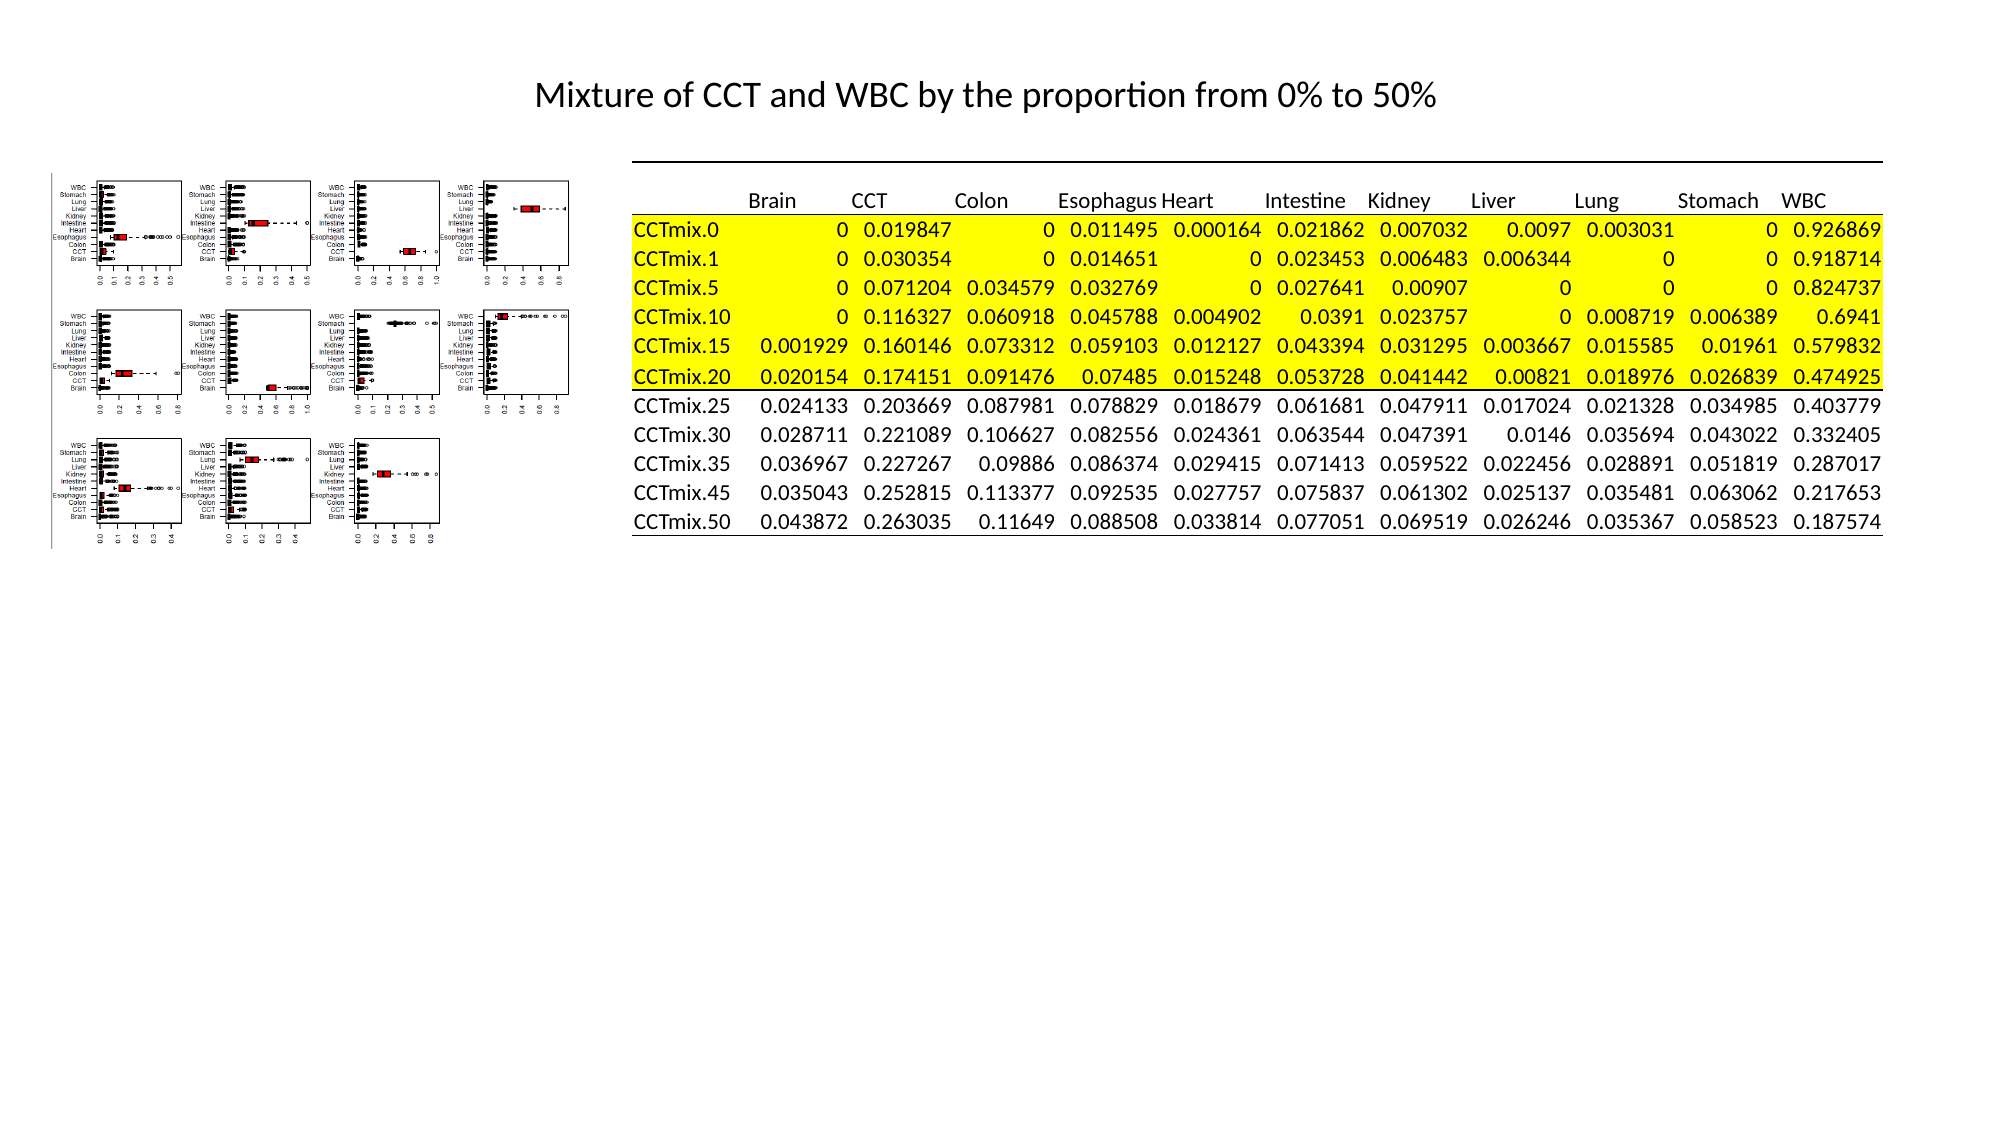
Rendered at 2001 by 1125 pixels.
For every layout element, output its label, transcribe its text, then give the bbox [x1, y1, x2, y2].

table_cell 0.026839 [1676, 360, 1780, 389]
table_cell 0.003667 [1470, 331, 1573, 360]
table_cell 0 [953, 215, 1057, 244]
table_cell 0.073312 [953, 331, 1057, 360]
table_cell 0 [1573, 273, 1676, 302]
table_cell 0 [1160, 244, 1263, 273]
table_cell CCTmix.5 [632, 273, 747, 302]
table_cell 0.086374 [1057, 448, 1160, 477]
table_cell 0.015248 [1160, 360, 1263, 389]
table_cell 0.060918 [953, 302, 1057, 331]
table_cell 0.053728 [1263, 360, 1366, 389]
table_cell 0.012127 [1160, 331, 1263, 360]
table_cell 0 [1676, 215, 1780, 244]
table_cell 0 [747, 302, 850, 331]
table_cell 0.082556 [1057, 419, 1160, 448]
table_header Intestine [1263, 163, 1366, 214]
table_cell 0 [747, 215, 850, 244]
table_header Colon [953, 163, 1057, 214]
table_cell 0.027641 [1263, 273, 1366, 302]
table_cell 0.003031 [1573, 215, 1676, 244]
table_cell 0 [1573, 244, 1676, 273]
table_cell CCTmix.10 [632, 302, 747, 331]
table_cell 0 [1676, 244, 1780, 273]
table_cell 0.07485 [1057, 360, 1160, 389]
table_cell 0 [953, 244, 1057, 273]
table_cell 0.059103 [1057, 331, 1160, 360]
table_cell CCTmix.1 [632, 244, 747, 273]
picture [51, 173, 585, 549]
table_cell 0 [1676, 273, 1780, 302]
table_cell CCTmix.0 [632, 215, 747, 244]
table_cell 0.00907 [1366, 273, 1470, 302]
table_header Brain [747, 163, 850, 214]
table_cell 0.403779 [1780, 391, 1883, 419]
table_header Stomach [1676, 163, 1780, 214]
table_cell 0.579832 [1780, 331, 1883, 360]
table_header Lung [1573, 163, 1676, 214]
table_cell 0.069519 [1366, 506, 1470, 535]
table_cell 0.063062 [1676, 477, 1780, 506]
table_cell 0.043022 [1676, 419, 1780, 448]
table_cell 0.018976 [1573, 360, 1676, 389]
table_cell 0.058523 [1676, 506, 1780, 535]
table_cell 0.092535 [1057, 477, 1160, 506]
table_cell 0.227267 [850, 448, 953, 477]
table_cell 0.077051 [1263, 506, 1366, 535]
table_cell 0.007032 [1366, 215, 1470, 244]
table_cell 0.174151 [850, 360, 953, 389]
table_cell 0.023453 [1263, 244, 1366, 273]
table_cell 0.025137 [1470, 477, 1573, 506]
table_cell 0.027757 [1160, 477, 1263, 506]
table_cell 0.028891 [1573, 448, 1676, 477]
table_cell 0.0146 [1470, 419, 1573, 448]
table_cell 0.09886 [953, 448, 1057, 477]
table_cell 0.051819 [1676, 448, 1780, 477]
table_cell 0.041442 [1366, 360, 1470, 389]
table_cell 0.014651 [1057, 244, 1160, 273]
table_cell 0.221089 [850, 419, 953, 448]
table_cell 0.026246 [1470, 506, 1573, 535]
table_cell 0.035694 [1573, 419, 1676, 448]
table_header [632, 163, 747, 214]
table_header Heart [1160, 163, 1263, 214]
table_cell 0.824737 [1780, 273, 1883, 302]
table_header Esophagus [1057, 163, 1160, 214]
table_cell 0.203669 [850, 391, 953, 419]
table_cell CCTmix.45 [632, 477, 747, 506]
table_cell 0.047391 [1366, 419, 1470, 448]
table_cell CCTmix.20 [632, 360, 747, 389]
table_cell 0.006344 [1470, 244, 1573, 273]
table_cell 0.332405 [1780, 419, 1883, 448]
table_cell 0.0391 [1263, 302, 1366, 331]
table_cell 0 [747, 273, 850, 302]
table_cell 0.034579 [953, 273, 1057, 302]
table_cell 0.078829 [1057, 391, 1160, 419]
table_cell 0.01961 [1676, 331, 1780, 360]
table_cell 0.015585 [1573, 331, 1676, 360]
table_cell 0.063544 [1263, 419, 1366, 448]
table_cell 0.019847 [850, 215, 953, 244]
table_header WBC [1780, 163, 1883, 214]
table_cell 0.113377 [953, 477, 1057, 506]
table_cell 0.187574 [1780, 506, 1883, 535]
table_cell 0.091476 [953, 360, 1057, 389]
table_cell 0.087981 [953, 391, 1057, 419]
table_cell 0.024361 [1160, 419, 1263, 448]
table_cell 0.061302 [1366, 477, 1470, 506]
table_cell 0.043394 [1263, 331, 1366, 360]
table_cell 0.287017 [1780, 448, 1883, 477]
table_cell 0.035481 [1573, 477, 1676, 506]
table_cell 0.020154 [747, 360, 850, 389]
table_cell 0.071204 [850, 273, 953, 302]
table_cell 0.217653 [1780, 477, 1883, 506]
table_cell 0.032769 [1057, 273, 1160, 302]
table_cell 0.021328 [1573, 391, 1676, 419]
table_cell 0.033814 [1160, 506, 1263, 535]
table_cell CCTmix.25 [632, 391, 747, 419]
table_cell 0.6941 [1780, 302, 1883, 331]
table_cell 0.075837 [1263, 477, 1366, 506]
table_cell 0.043872 [747, 506, 850, 535]
table_cell 0.035043 [747, 477, 850, 506]
table_cell 0.004902 [1160, 302, 1263, 331]
table_cell 0.000164 [1160, 215, 1263, 244]
table_cell 0.106627 [953, 419, 1057, 448]
table_cell 0.023757 [1366, 302, 1470, 331]
table_cell 0.030354 [850, 244, 953, 273]
table_cell 0.024133 [747, 391, 850, 419]
table_cell 0.008719 [1573, 302, 1676, 331]
table_cell 0.006389 [1676, 302, 1780, 331]
table_cell 0.00821 [1470, 360, 1573, 389]
table_cell 0.474925 [1780, 360, 1883, 389]
table_cell 0.035367 [1573, 506, 1676, 535]
table_cell 0.001929 [747, 331, 850, 360]
table_header CCT [850, 163, 953, 214]
table_cell 0.006483 [1366, 244, 1470, 273]
table_cell CCTmix.15 [632, 331, 747, 360]
table_cell 0.059522 [1366, 448, 1470, 477]
table_cell 0.045788 [1057, 302, 1160, 331]
table_cell 0 [1470, 302, 1573, 331]
table_cell 0.252815 [850, 477, 953, 506]
table_cell 0.071413 [1263, 448, 1366, 477]
table_cell 0 [1160, 273, 1263, 302]
table_cell CCTmix.35 [632, 448, 747, 477]
table_cell 0.263035 [850, 506, 953, 535]
table_cell 0.0097 [1470, 215, 1573, 244]
table_cell 0.160146 [850, 331, 953, 360]
table_cell 0.011495 [1057, 215, 1160, 244]
table_header Liver [1470, 163, 1573, 214]
table_cell CCTmix.30 [632, 419, 747, 448]
table_cell 0.11649 [953, 506, 1057, 535]
table_cell 0 [747, 244, 850, 273]
table_header Kidney [1366, 163, 1470, 214]
table_cell 0.022456 [1470, 448, 1573, 477]
table_cell 0.926869 [1780, 215, 1883, 244]
table_cell 0.918714 [1780, 244, 1883, 273]
table_cell 0.031295 [1366, 331, 1470, 360]
table_cell 0.047911 [1366, 391, 1470, 419]
table_cell 0.017024 [1470, 391, 1573, 419]
text_box Mixture of CCT and WBC by the proportion from 0% to 50% [519, 62, 1462, 123]
table_cell 0.018679 [1160, 391, 1263, 419]
table_cell CCTmix.50 [632, 506, 747, 535]
table_cell 0.034985 [1676, 391, 1780, 419]
table_cell 0.116327 [850, 302, 953, 331]
table_cell 0.021862 [1263, 215, 1366, 244]
table_cell 0 [1470, 273, 1573, 302]
table_cell 0.036967 [747, 448, 850, 477]
table_cell 0.029415 [1160, 448, 1263, 477]
table_cell 0.061681 [1263, 391, 1366, 419]
table_cell 0.028711 [747, 419, 850, 448]
table_cell 0.088508 [1057, 506, 1160, 535]
